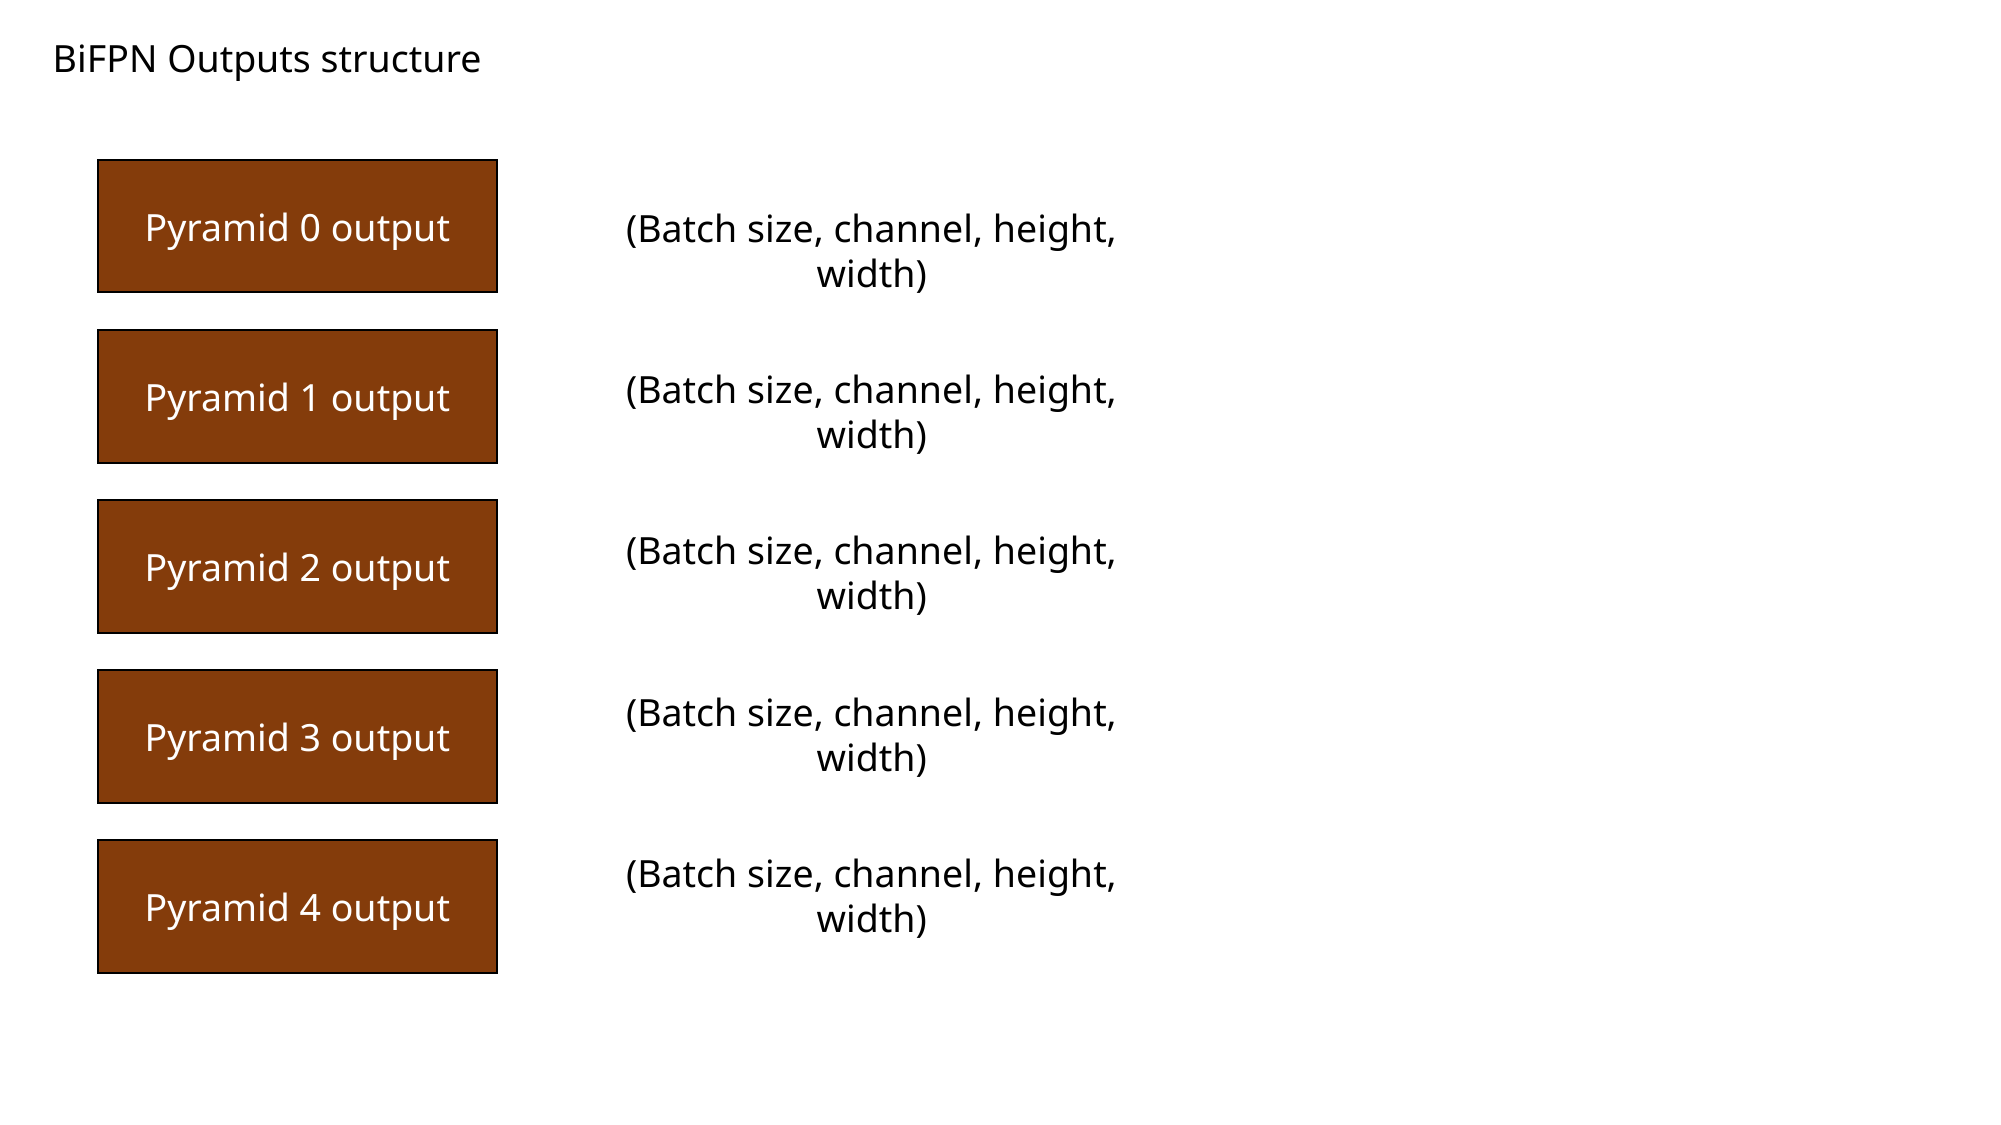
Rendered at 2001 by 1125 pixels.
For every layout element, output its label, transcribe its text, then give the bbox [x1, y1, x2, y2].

text_box (Batch size, channel, height, width) [552, 358, 1191, 464]
text_box Pyramid 1 output [97, 329, 498, 464]
text_box (Batch size, channel, height, width) [552, 197, 1191, 303]
text_box (Batch size, channel, height, width) [552, 520, 1191, 625]
text_box Pyramid 3 output [97, 669, 498, 804]
text_box (Batch size, channel, height, width) [552, 681, 1191, 787]
text_box Pyramid 0 output [97, 159, 498, 293]
text_box (Batch size, channel, height, width) [552, 842, 1191, 948]
text_box Pyramid 4 output [97, 839, 498, 974]
text_box BiFPN Outputs structure [37, 27, 1359, 88]
text_box Pyramid 2 output [97, 499, 498, 634]
